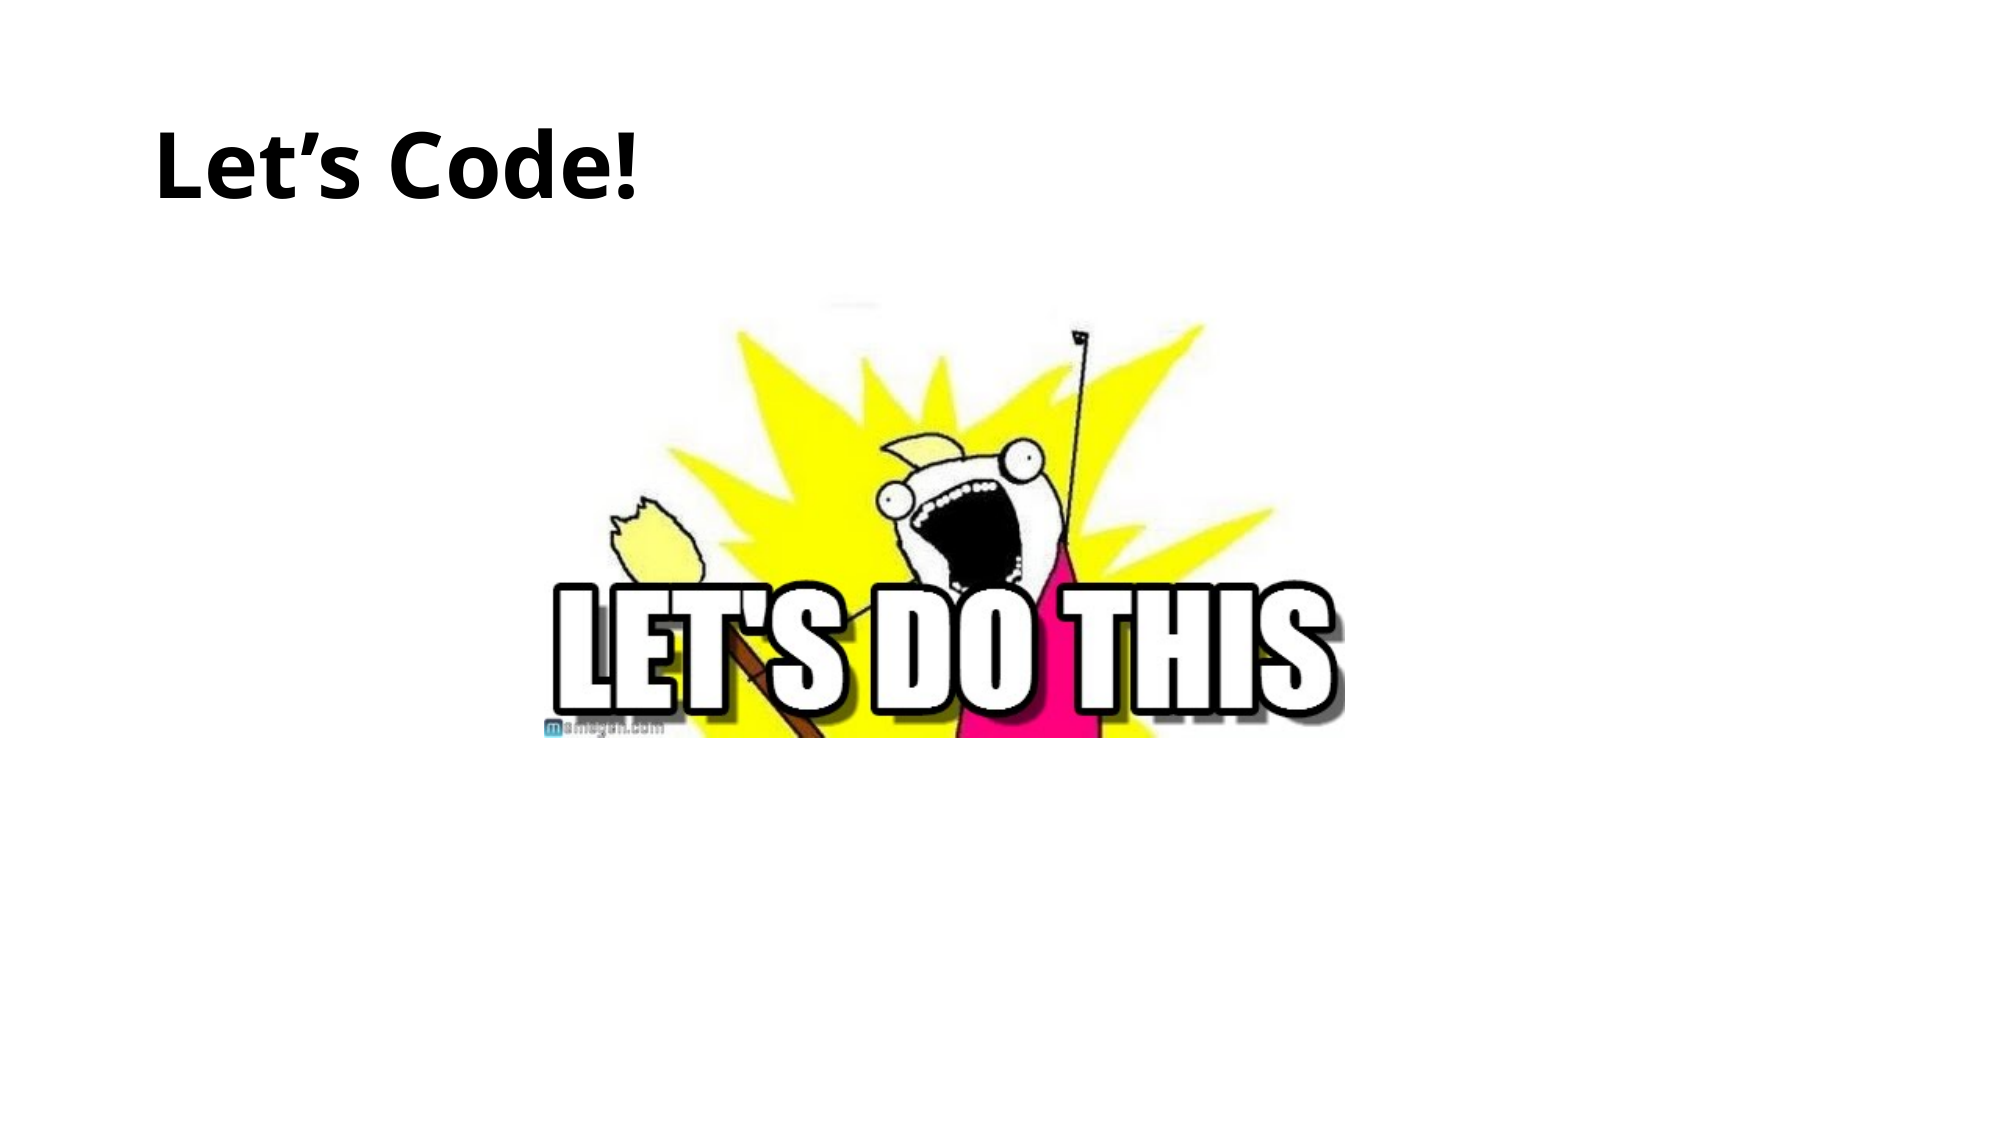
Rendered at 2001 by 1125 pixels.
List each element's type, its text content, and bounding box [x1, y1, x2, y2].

picture [544, 168, 1345, 738]
title Let’s Code! [137, 59, 1863, 278]
